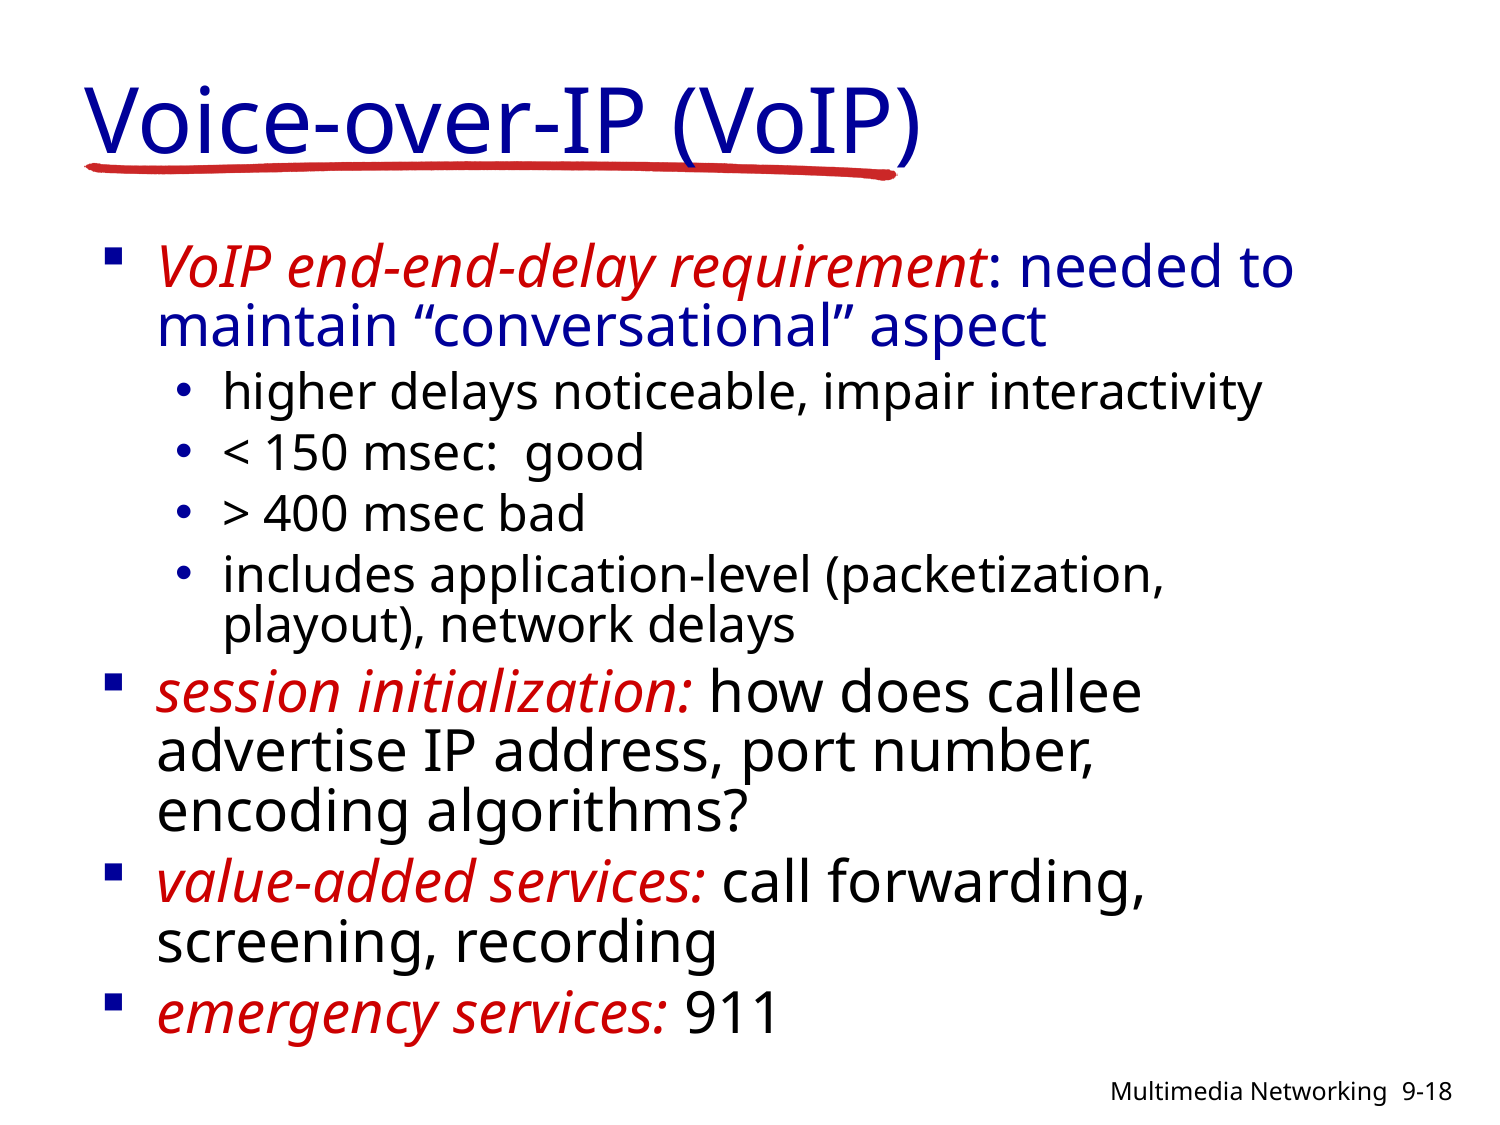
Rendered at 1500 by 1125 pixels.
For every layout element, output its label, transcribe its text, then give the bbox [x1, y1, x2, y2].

title Voice-over-IP (VoIP) [69, 65, 1345, 168]
footer Multimedia Networking [1079, 1067, 1403, 1110]
slide_number 9-18 [1387, 1068, 1500, 1113]
picture [81, 156, 907, 186]
list VoIP end-end-delay requirement: needed to maintain “conversational” aspect higher delays noticeable, impair interactivity < 150 msec: good > 400 msec bad includes application-level (packetization, playout), network delays session initialization: how does callee advertise IP address, port number, encoding algorithms? value-added services: call forwarding, screening, recording emergency services: 911 [85, 232, 1361, 995]
